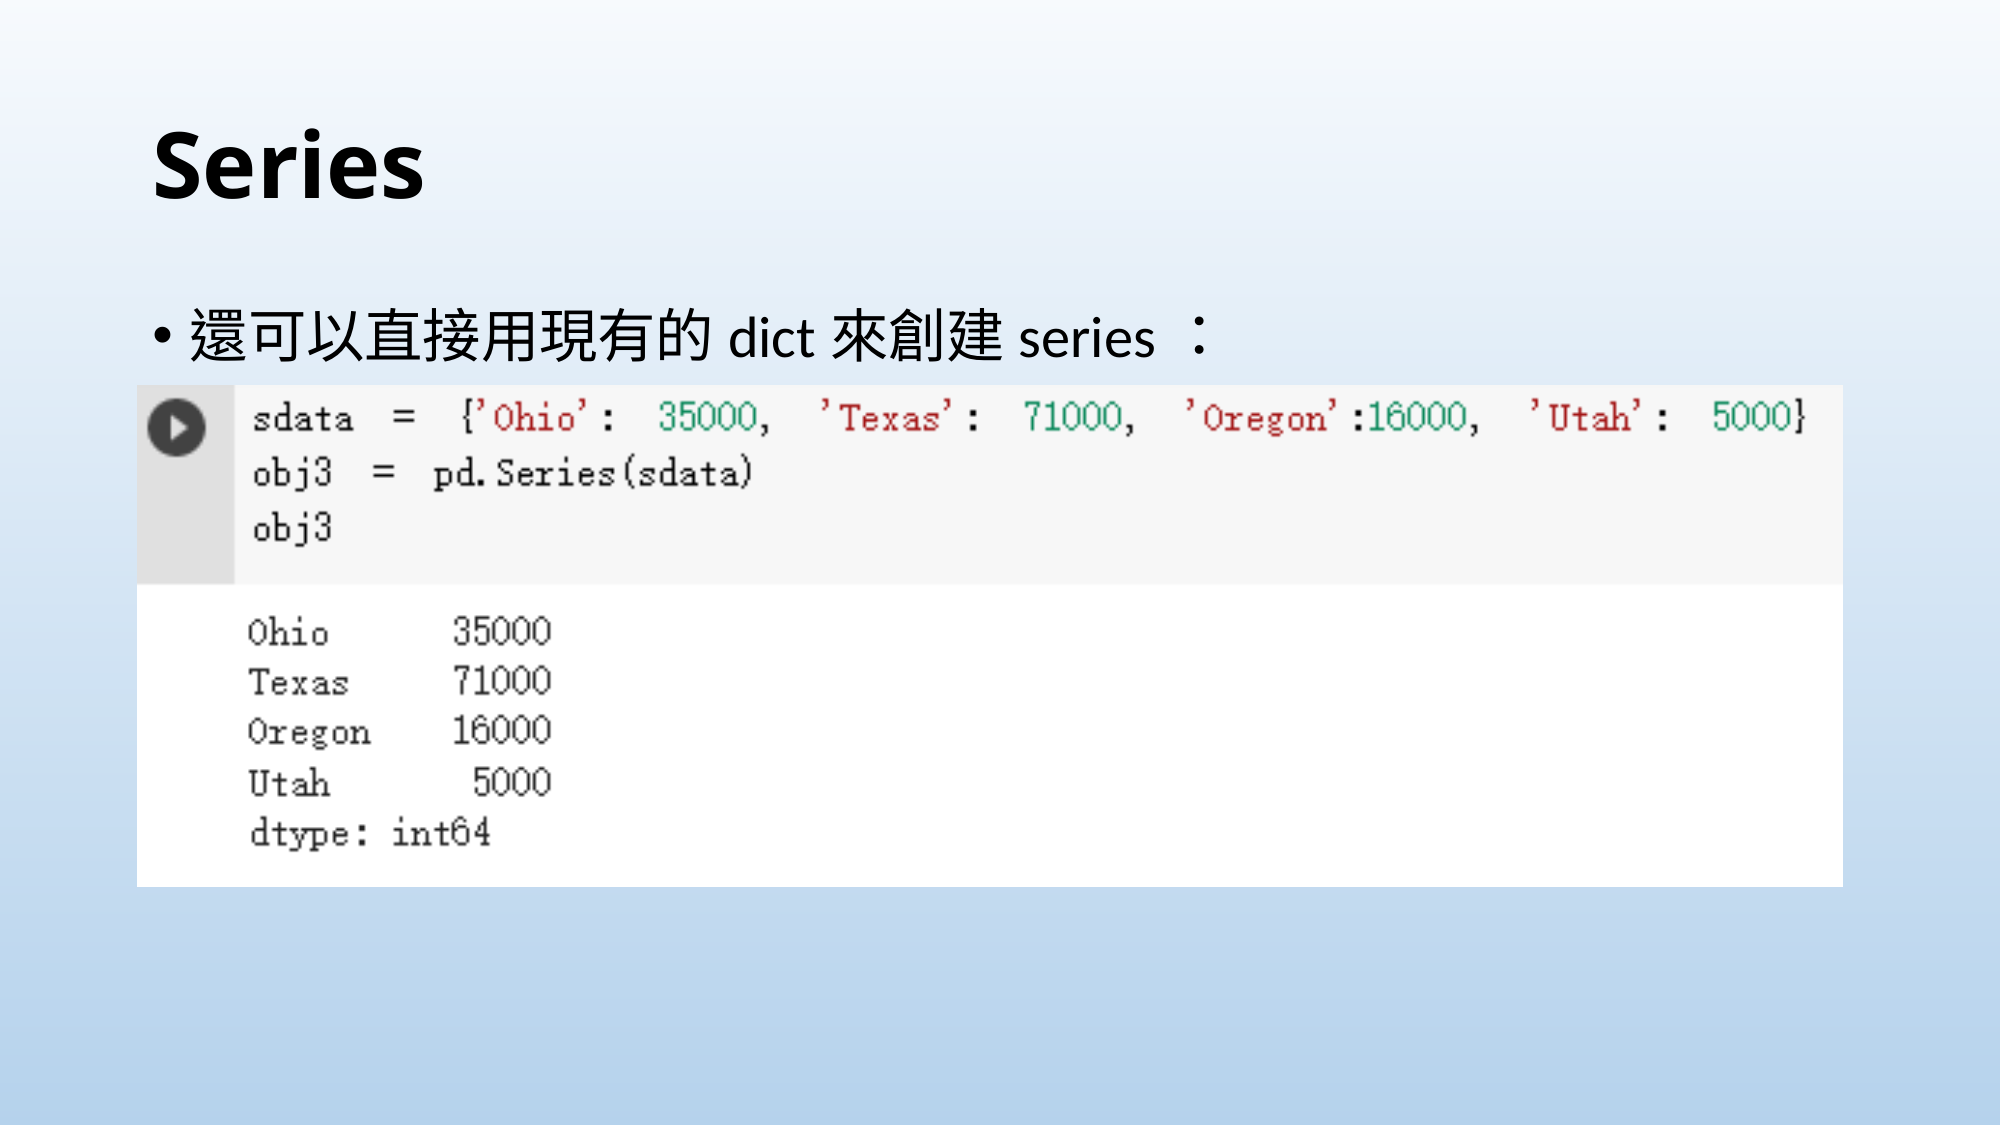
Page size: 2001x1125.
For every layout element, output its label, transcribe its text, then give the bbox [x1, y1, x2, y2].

picture [137, 385, 1843, 887]
list 還可以直接用現有的dict來創建series： [137, 299, 1863, 1014]
title Series [137, 59, 1863, 278]
